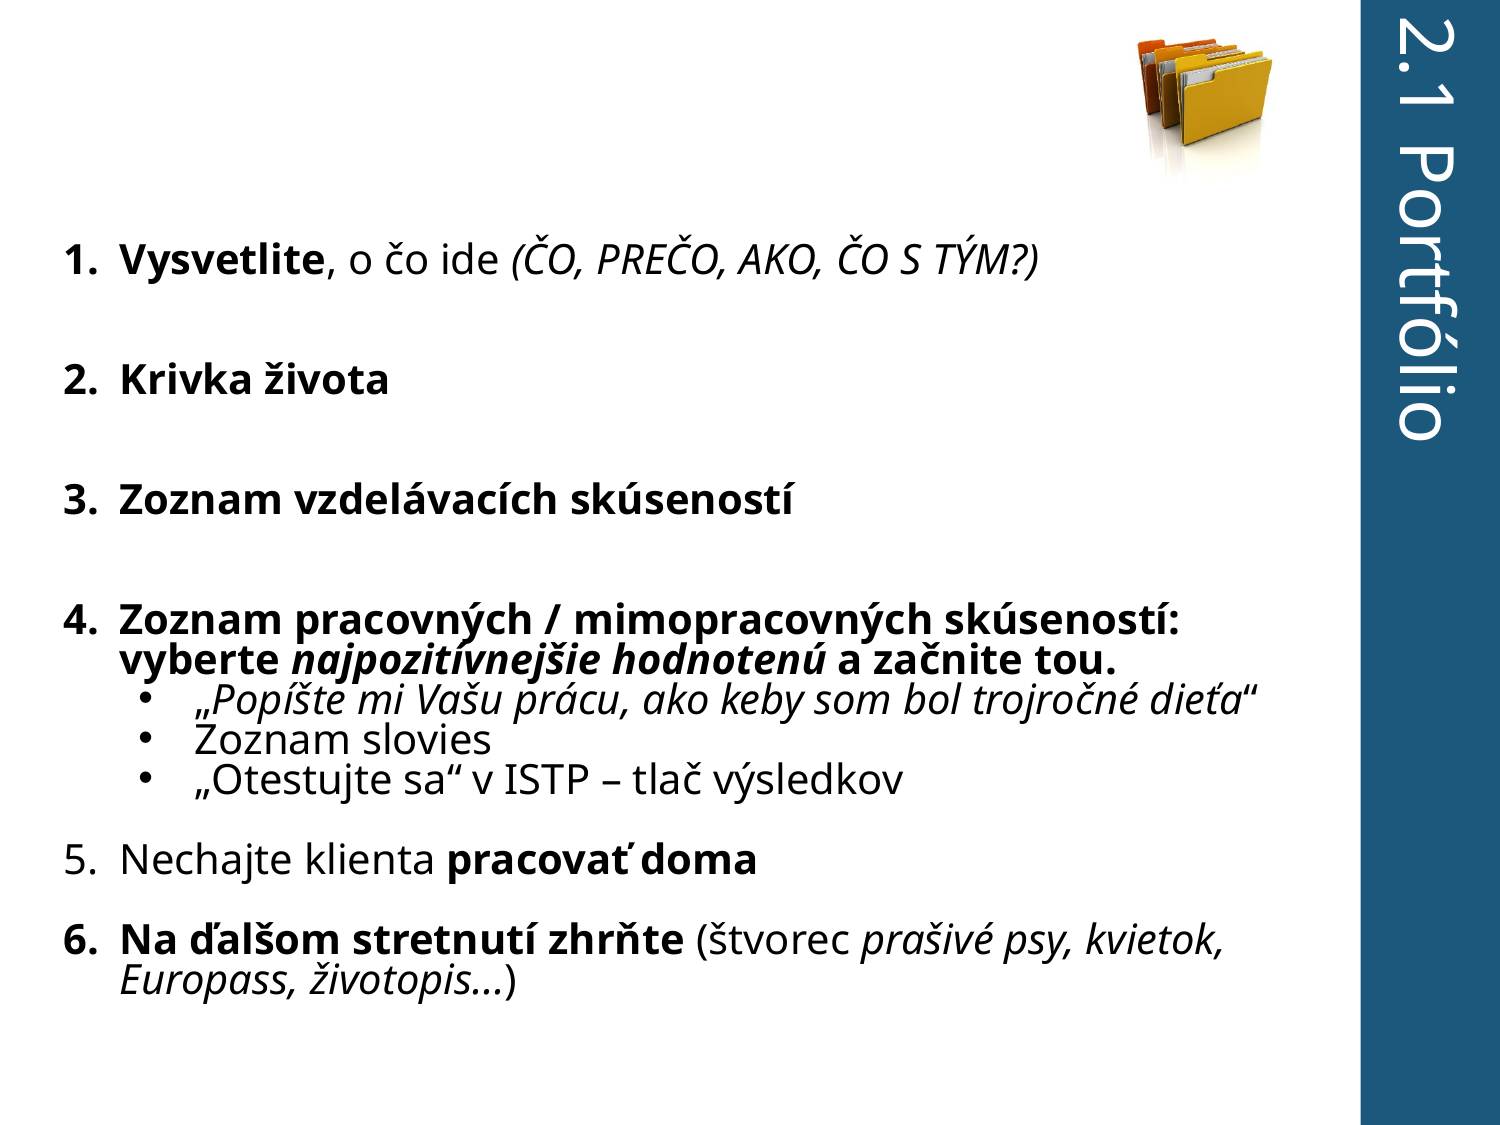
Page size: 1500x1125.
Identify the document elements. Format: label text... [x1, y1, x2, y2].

picture [1127, 30, 1282, 186]
text_box 2.1 Portfólio [1360, 0, 1500, 1125]
text_box Vysvetlite, o čo ide (ČO, PREČO, AKO, ČO S TÝM?) Krivka života Zoznam vzdelávacích skúseností Zoznam pracovných / mimopracovných skúseností: vyberte najpozitívnejšie hodnotenú a začnite tou. „Popíšte mi Vašu prácu, ako keby som bol trojročné dieťa“ Zoznam slovies „Otestujte sa“ v ISTP – tlač výsledkov Nechajte klienta pracovať doma Na ďalšom stretnutí zhrňte (štvorec prašivé psy, kvietok, Europass, životopis...) [48, 185, 1360, 1050]
